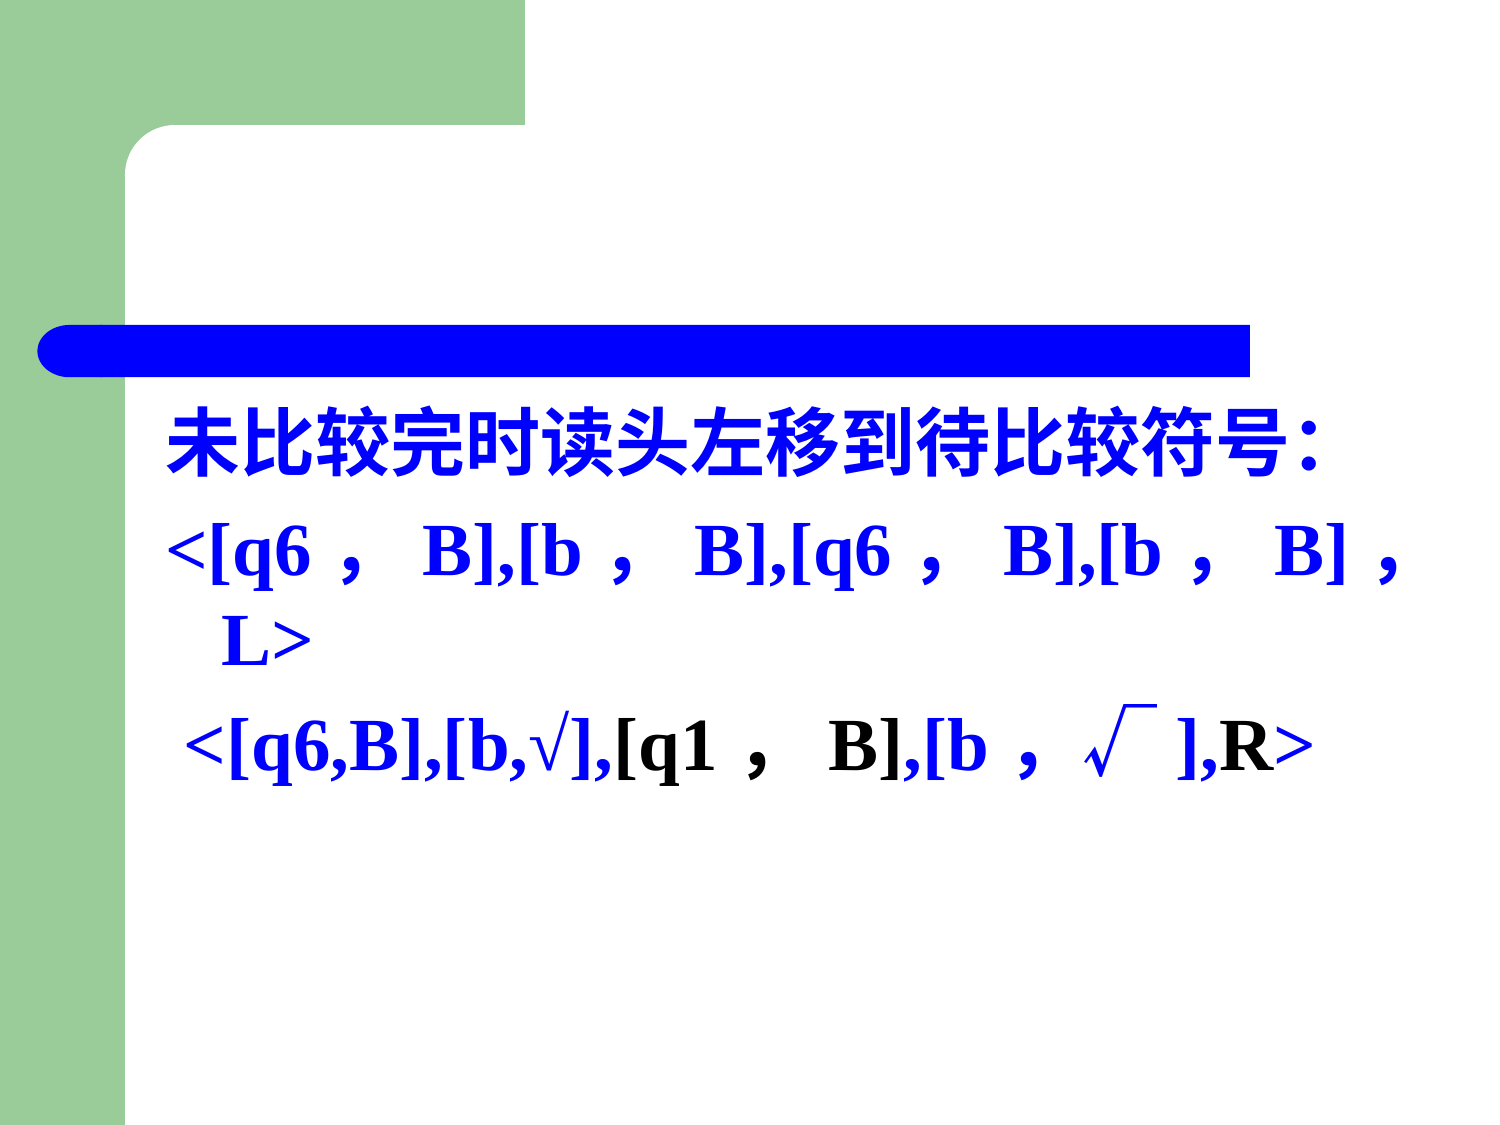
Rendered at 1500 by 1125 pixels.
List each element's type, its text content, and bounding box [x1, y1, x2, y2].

list 未比较完时读头左移到待比较符号： <[q6，B],[b，B],[q6，B],[b，B]，L> <[q6,B],[b,√],[q1，B],[b，√],R> [149, 387, 1463, 1001]
